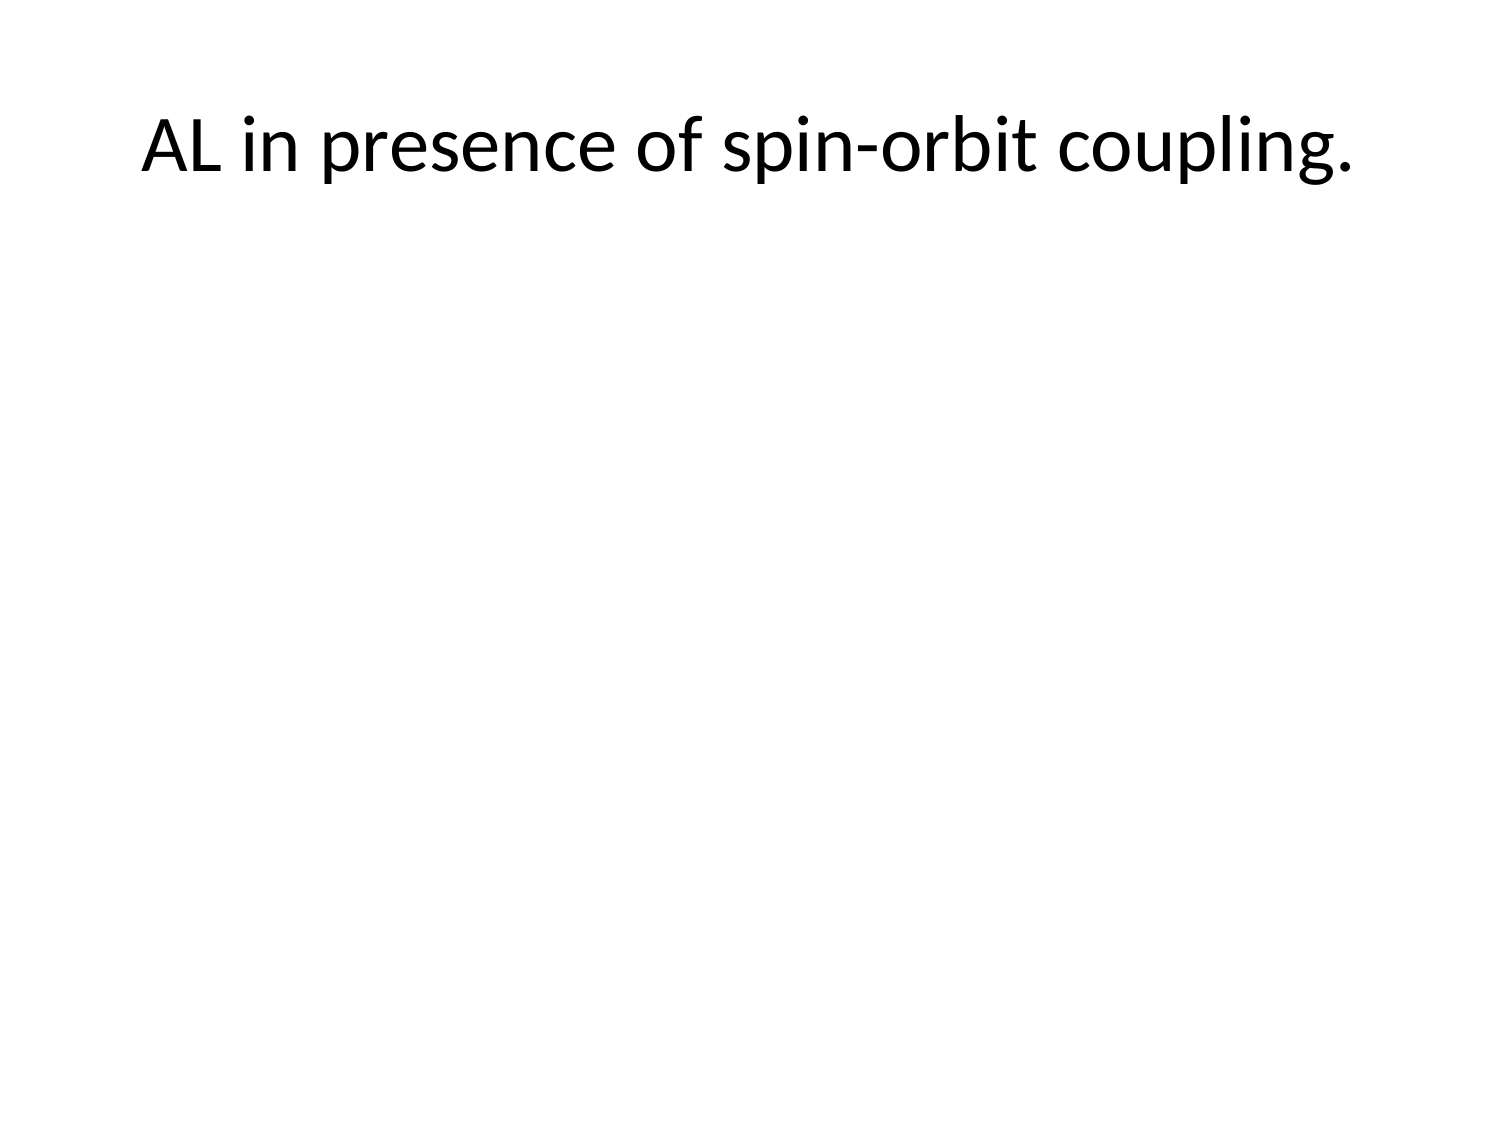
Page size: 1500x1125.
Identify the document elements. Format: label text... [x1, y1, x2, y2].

title AL in presence of spin-orbit coupling. [75, 45, 1425, 233]
